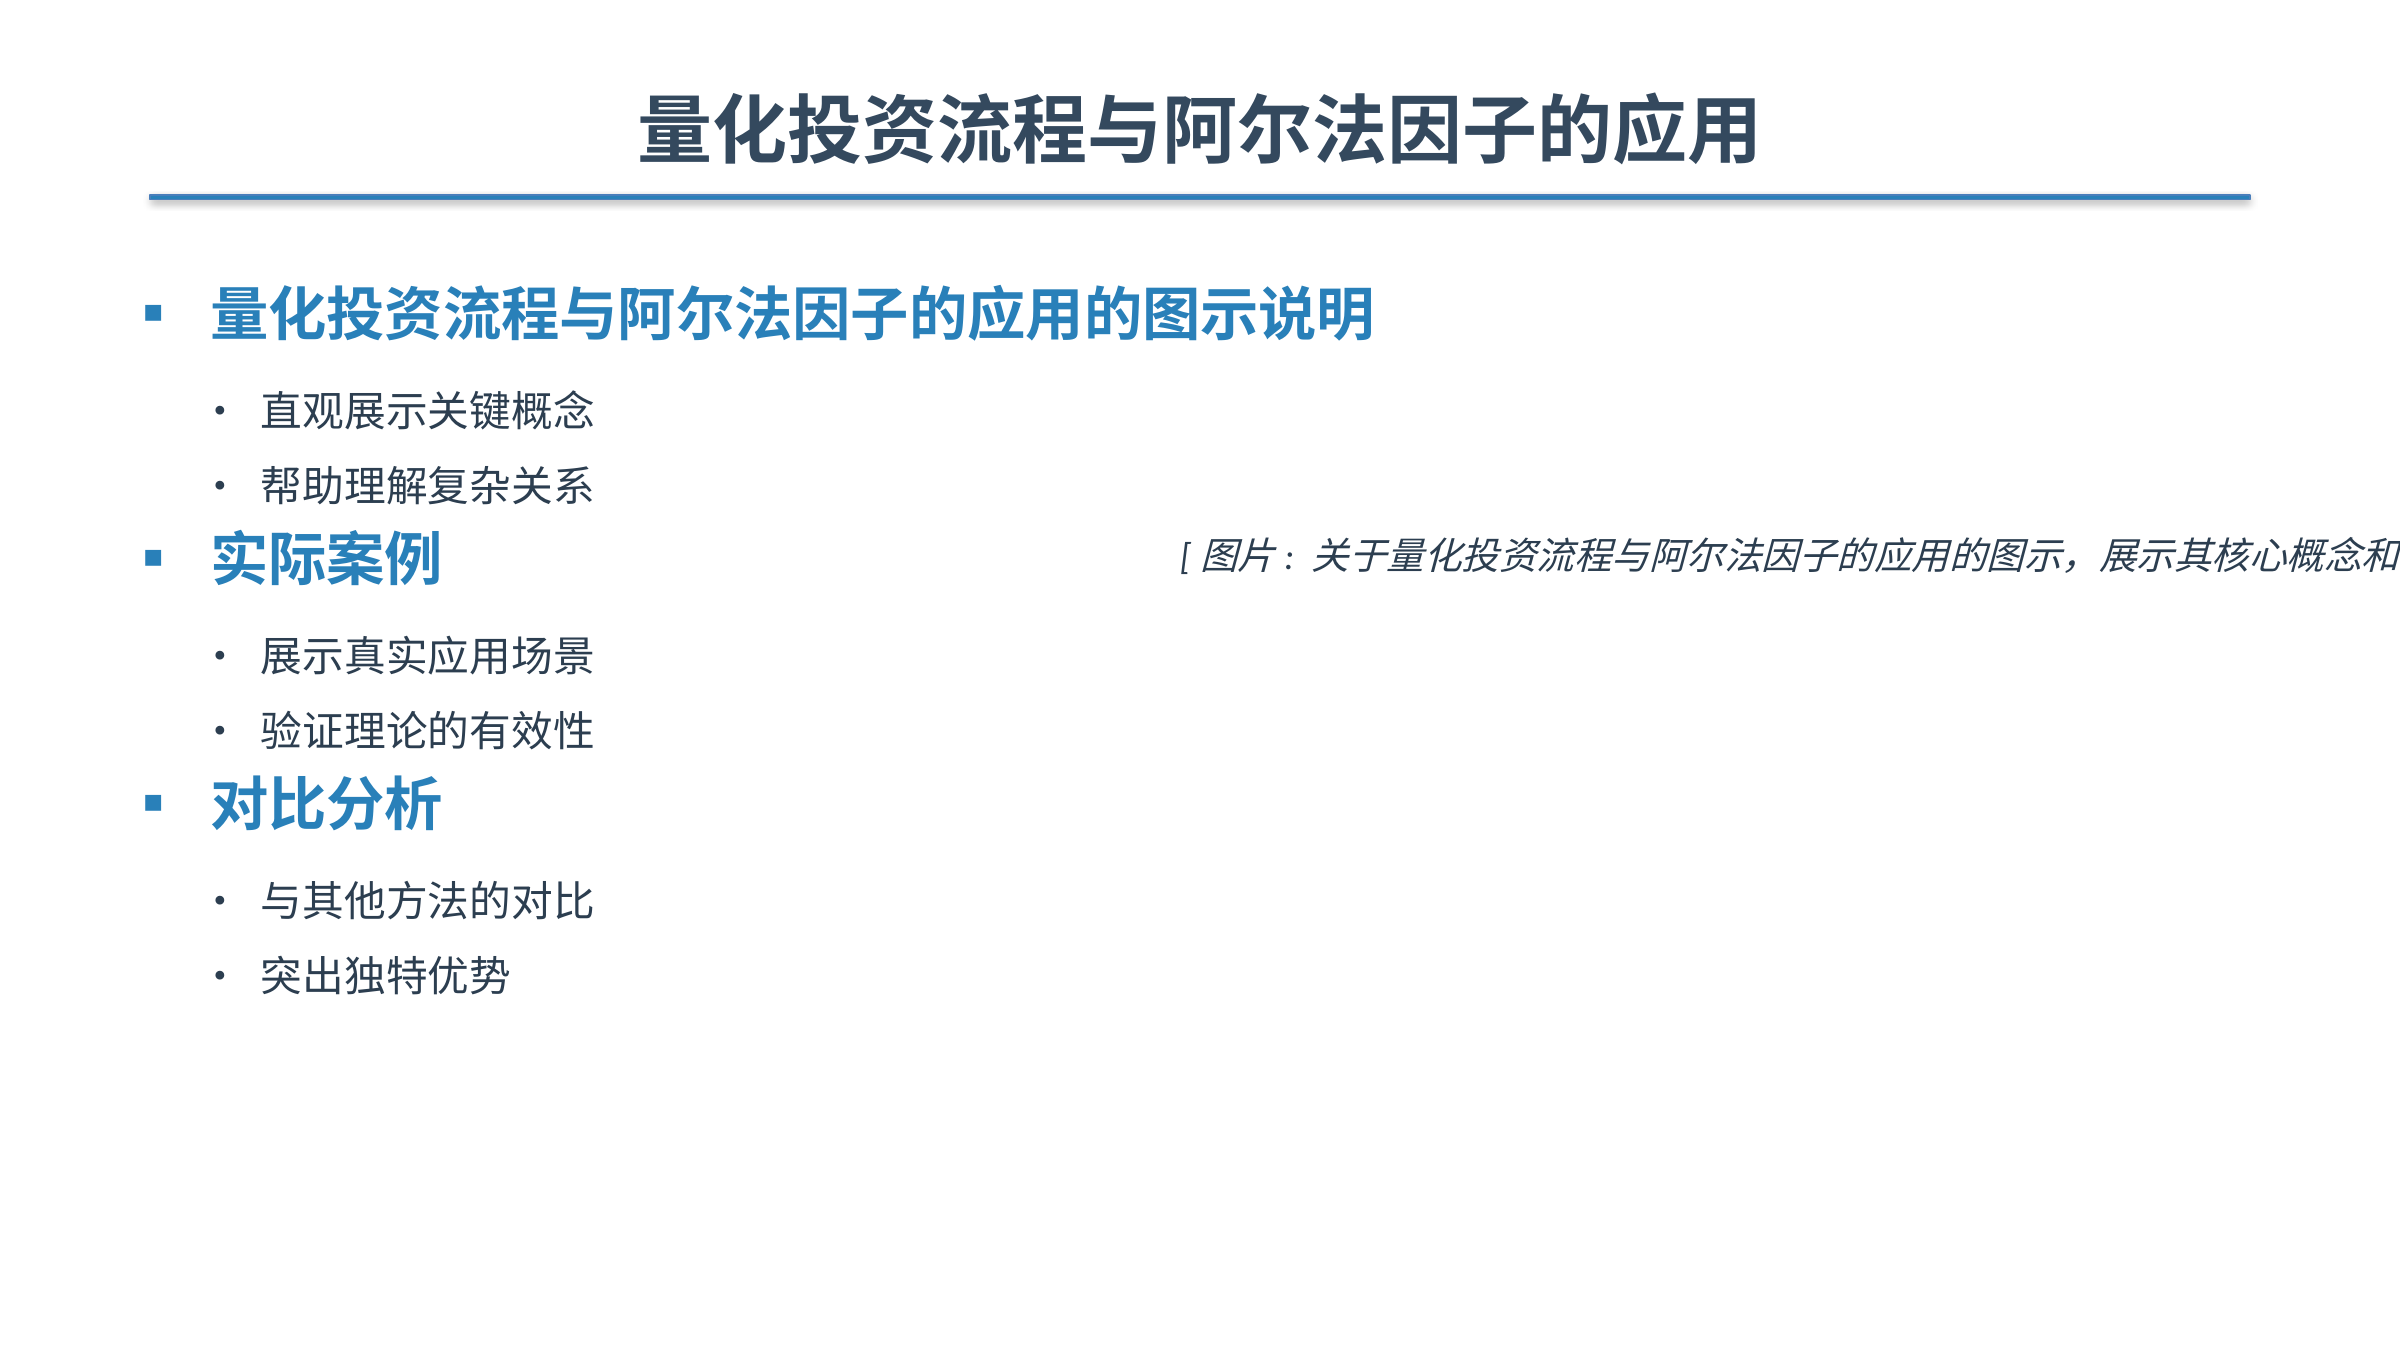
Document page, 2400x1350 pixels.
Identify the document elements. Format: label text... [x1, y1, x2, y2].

text_box ▪ 量化投资流程与阿尔法因子的应用的图示说明 • 直观展示关键概念 • 帮助理解复杂关系 ▪ 实际案例 • 展示真实应用场景 • 验证理论的有效性 ▪ 对比分析 • 与其他方法的对比 • 突出独特优势 [110, 224, 1390, 1008]
text_box 量化投资流程与阿尔法因子的应用 [622, 74, 1778, 180]
text_box [图片: 关于量化投资流程与阿尔法因子的应用的图示，展示其核心概念和关系] [1165, 524, 2400, 585]
text_box [149, 194, 2251, 200]
